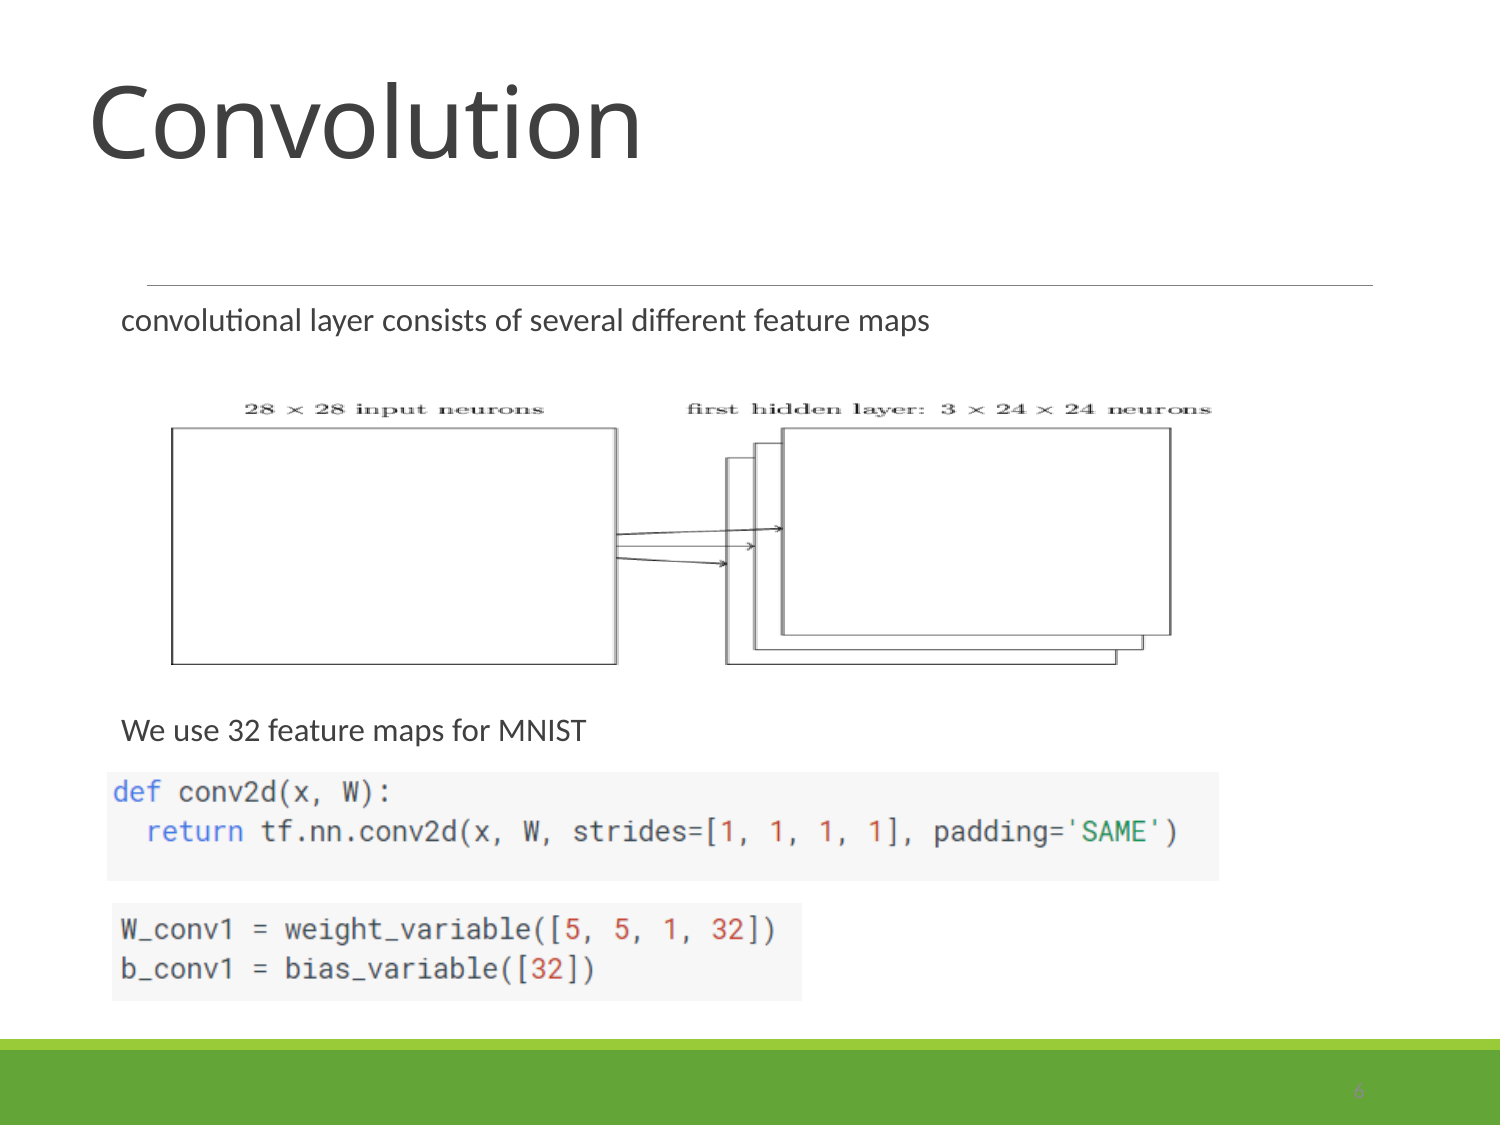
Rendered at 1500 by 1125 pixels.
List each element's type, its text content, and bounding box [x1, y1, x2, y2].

picture [164, 398, 1223, 671]
slide_number 6 [1218, 1059, 1380, 1120]
list convolutional layer consists of several different feature maps We use 32 feature maps for MNIST [107, 295, 1423, 762]
title Convolution [72, 0, 1423, 187]
picture [111, 903, 802, 1002]
picture [106, 772, 1219, 881]
